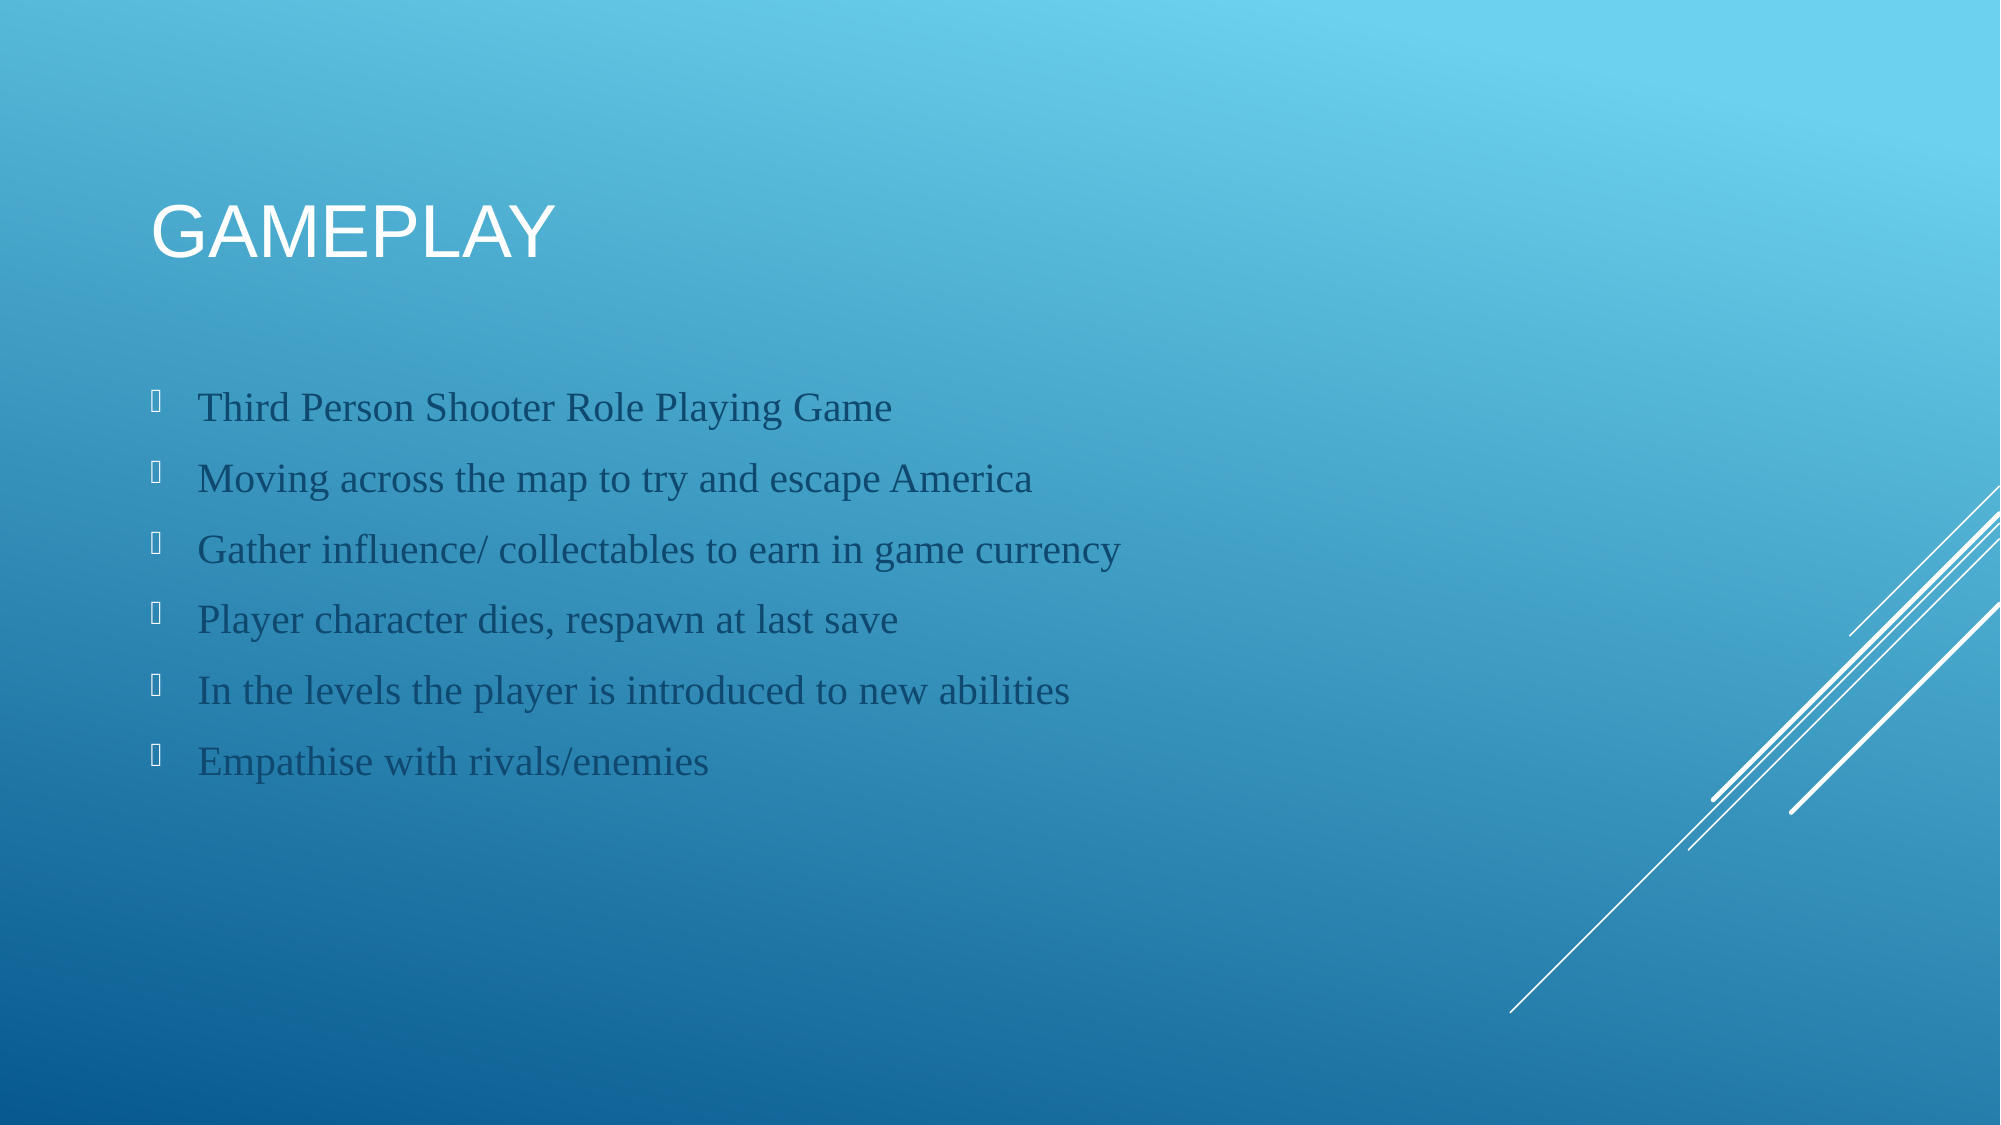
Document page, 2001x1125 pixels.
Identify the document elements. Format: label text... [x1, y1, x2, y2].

list Third Person Shooter Role Playing Game Moving across the map to try and escape America Gather influence/ collectables to earn in game currency Player character dies, respawn at last save In the levels the player is introduced to new abilities Empathise with rivals/enemies [135, 285, 1536, 879]
title Gameplay [135, 104, 1536, 285]
